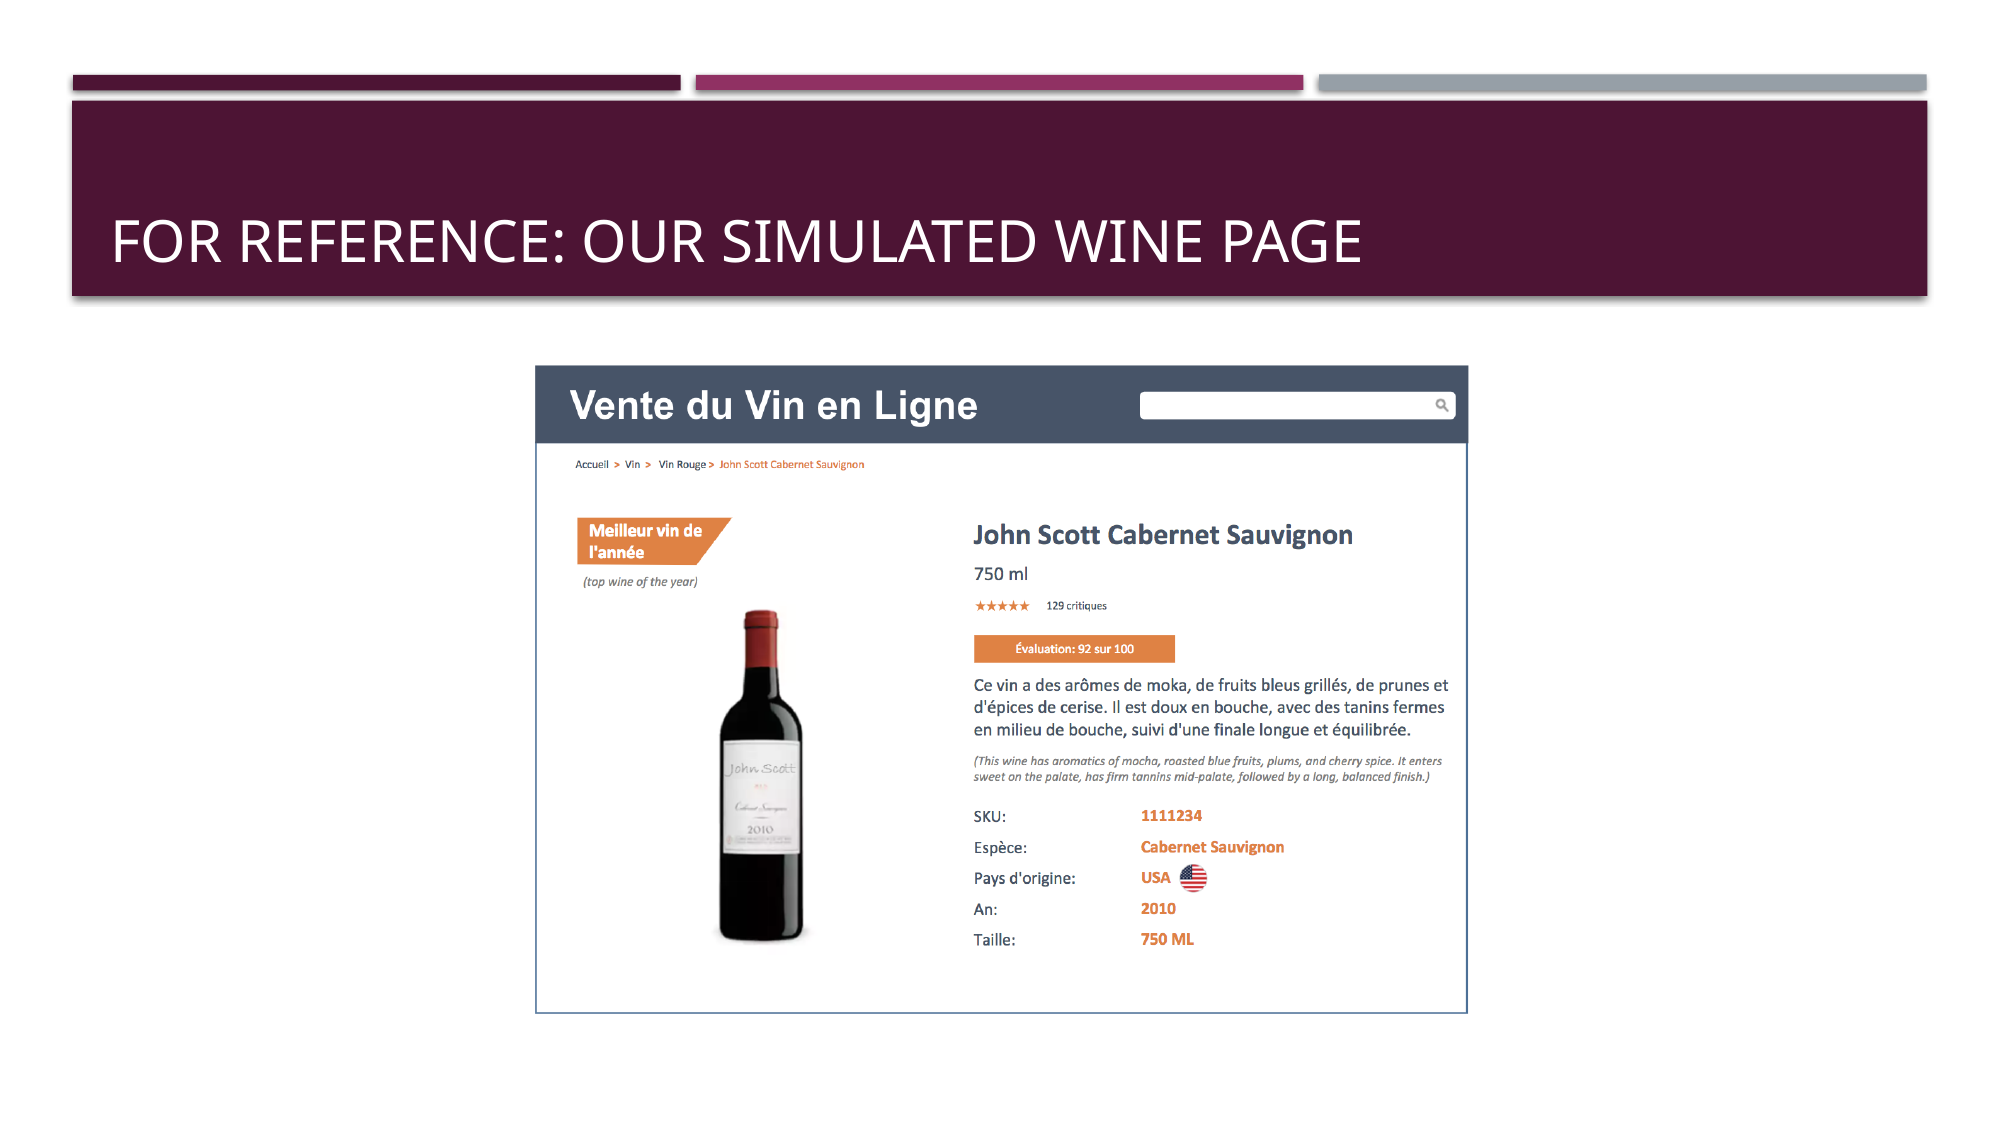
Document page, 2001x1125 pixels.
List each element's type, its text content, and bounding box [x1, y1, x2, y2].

picture [522, 351, 1478, 1023]
title For reference: our SIMULATED WINE PAGE [95, 115, 1905, 282]
